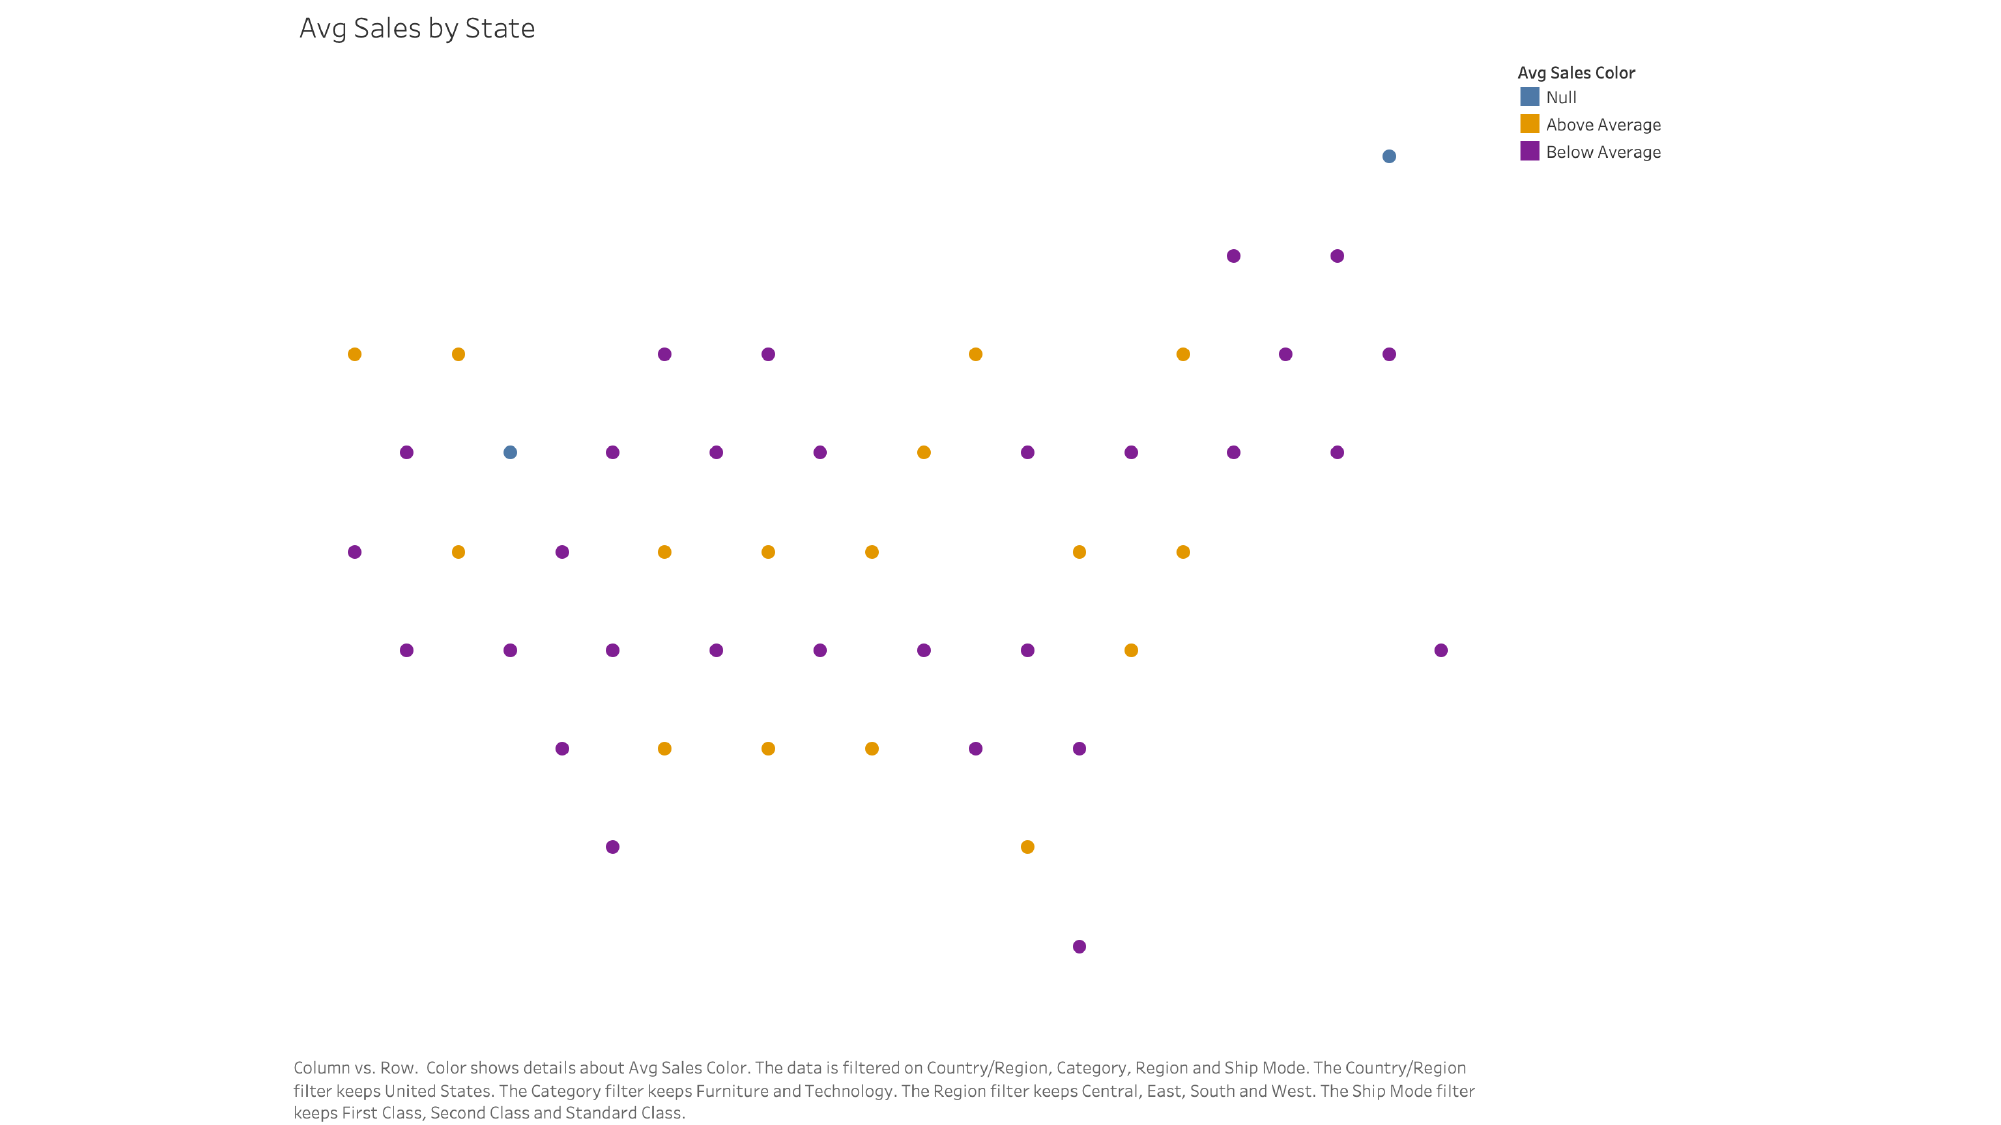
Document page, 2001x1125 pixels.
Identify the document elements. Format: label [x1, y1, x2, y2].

picture [293, 0, 1707, 1125]
